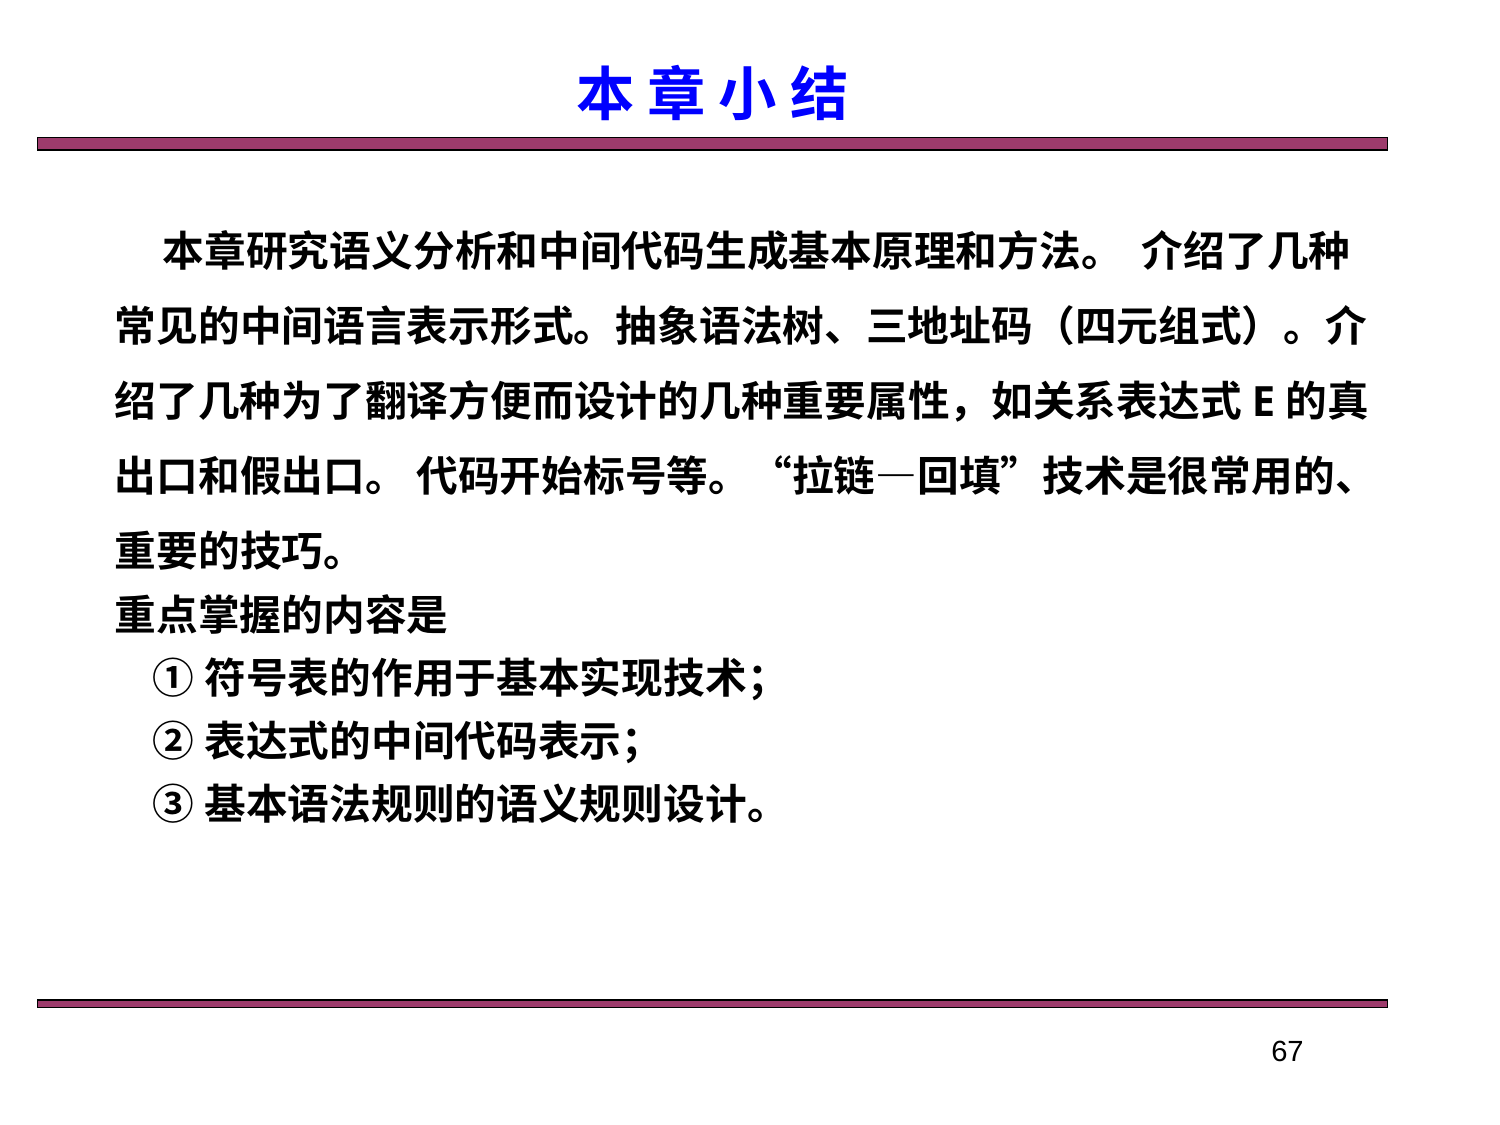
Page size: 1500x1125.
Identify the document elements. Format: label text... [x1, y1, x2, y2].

slide_number 67 [1112, 1025, 1463, 1066]
text_box 本 章 小 结 [37, 49, 1388, 138]
text_box 本章研究语义分析和中间代码生成基本原理和方法。 介绍了几种常见的中间语言表示形式。抽象语法树、三地址码（四元组式）。介绍了几种为了翻译方便而设计的几种重要属性，如关系表达式E的真出口和假出口。 代码开始标号等。“拉链—回填”技术是很常用的、重要的技巧。 重点掌握的内容是 ①符号表的作用于基本实现技术； ②表达式的中间代码表示； ③基本语法规则的语义规则设计。 [99, 192, 1400, 932]
